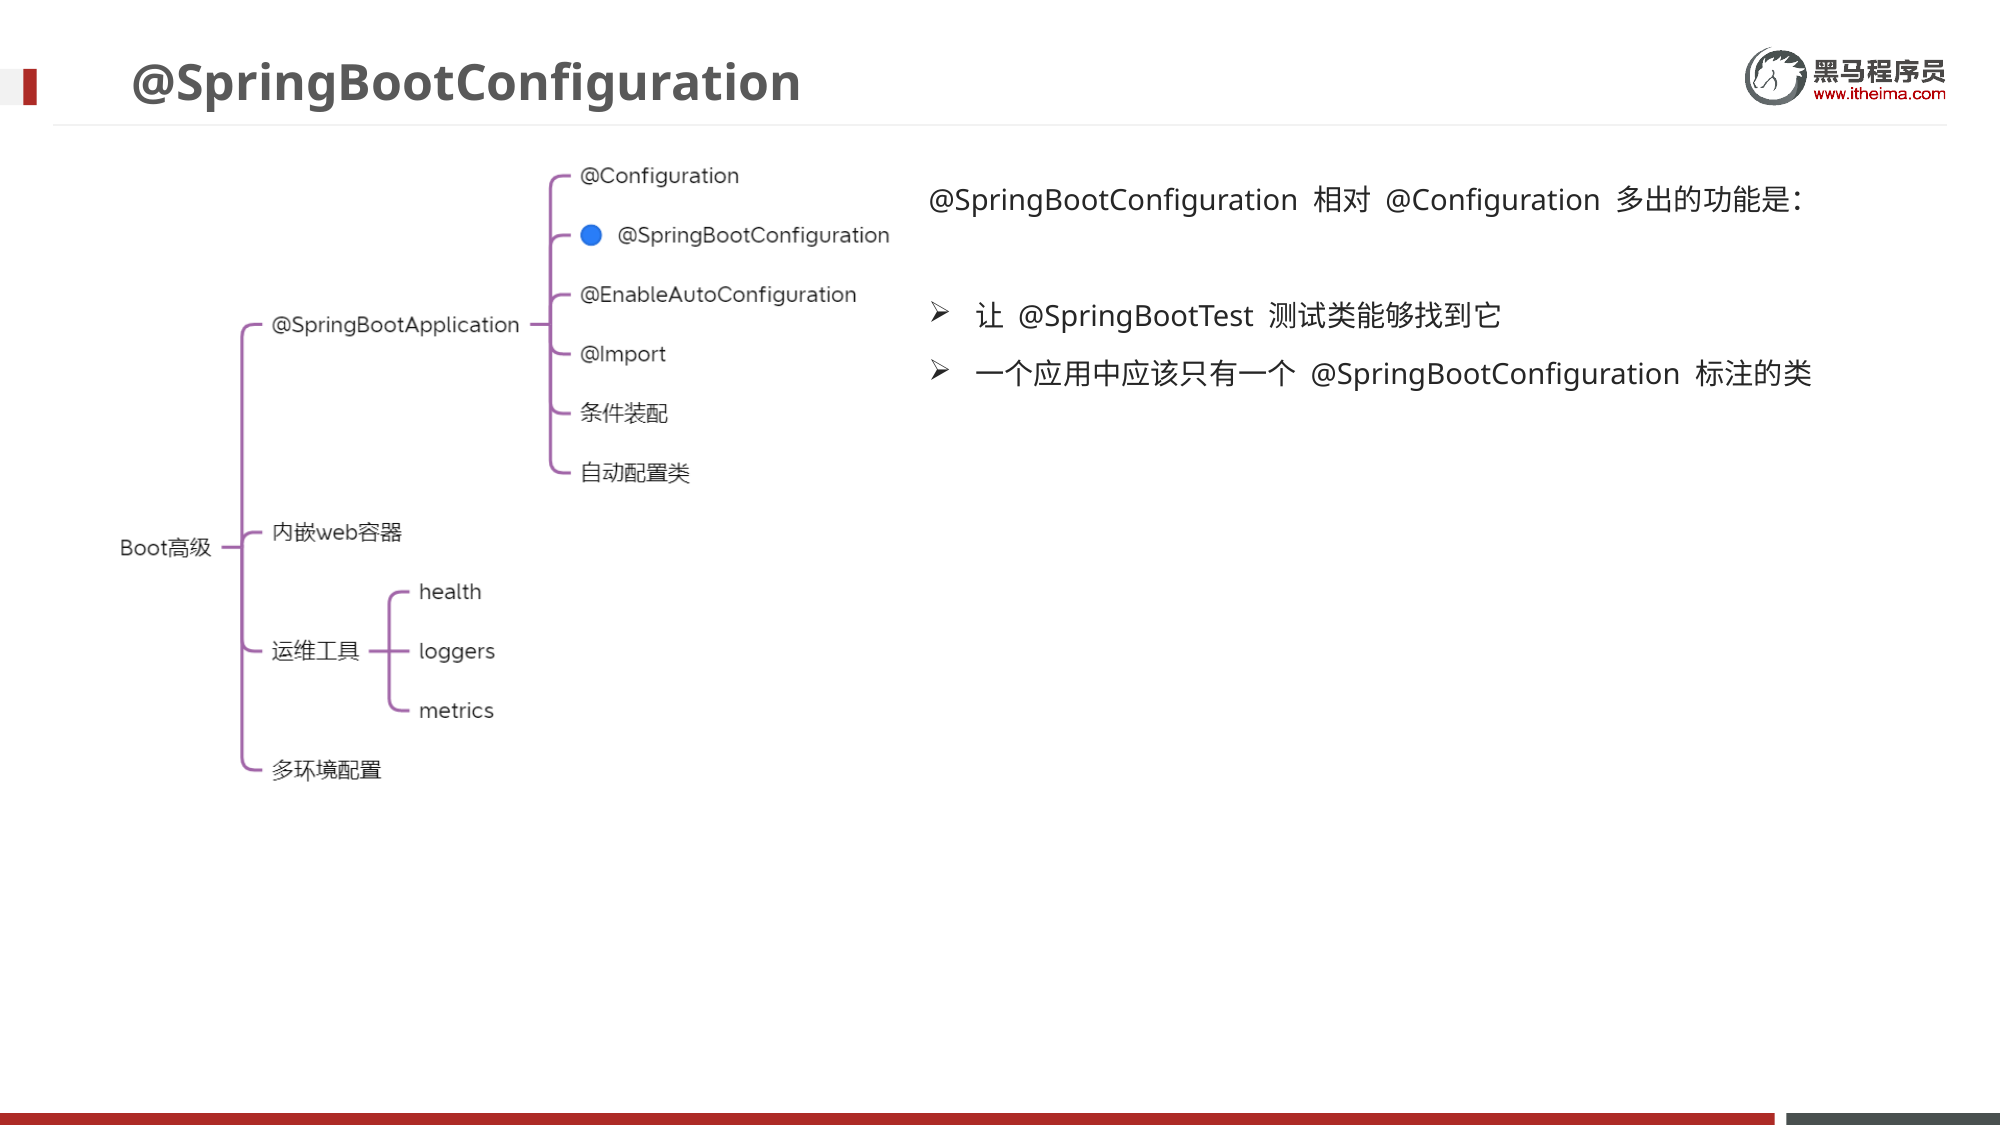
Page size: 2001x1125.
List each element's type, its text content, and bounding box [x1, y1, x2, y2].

list @SpringBootConfiguration 相对 @Configuration 多出的功能是： 让 @SpringBootTest 测试类能够找到它 一个应用中应该只有一个 @SpringBootConfiguration 标注的类 [913, 156, 1872, 1101]
title @SpringBootConfiguration [116, 38, 1556, 124]
picture [116, 155, 903, 792]
picture [1744, 46, 1946, 106]
